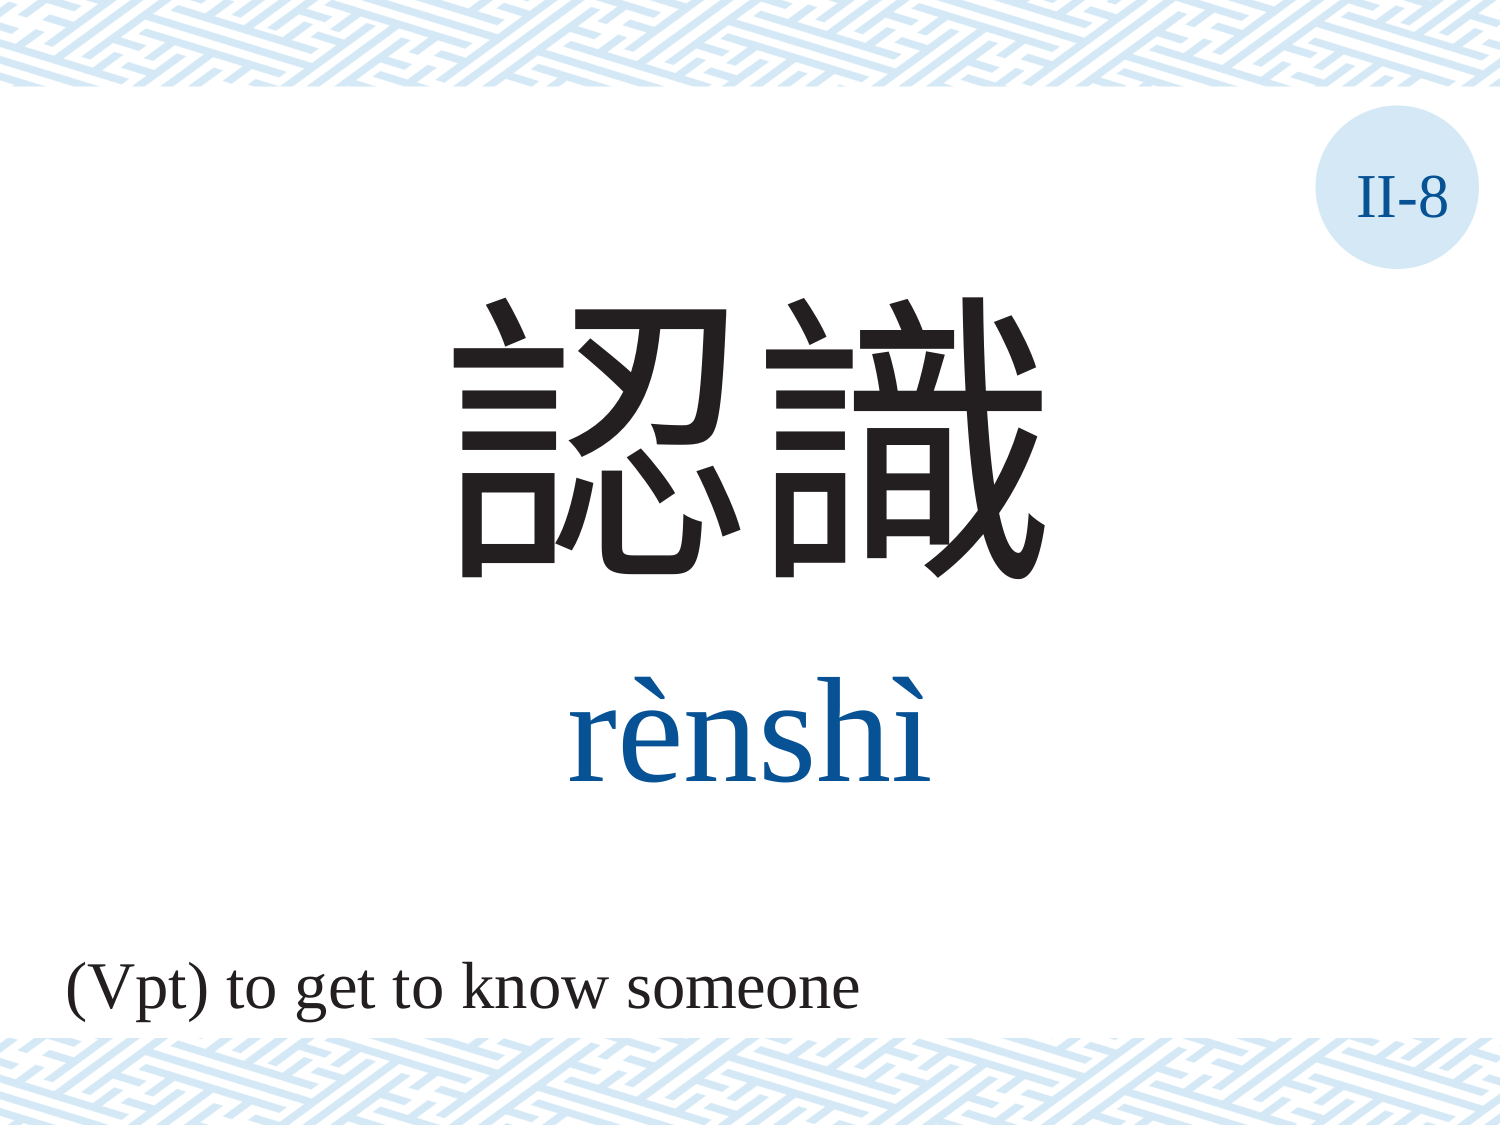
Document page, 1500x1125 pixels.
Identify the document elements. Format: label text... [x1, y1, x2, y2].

text_box II-8 認識 rènshì [439, 154, 1451, 812]
text_box (Vpt) to get to know someone [62, 942, 919, 1023]
picture [0, 0, 1500, 1125]
